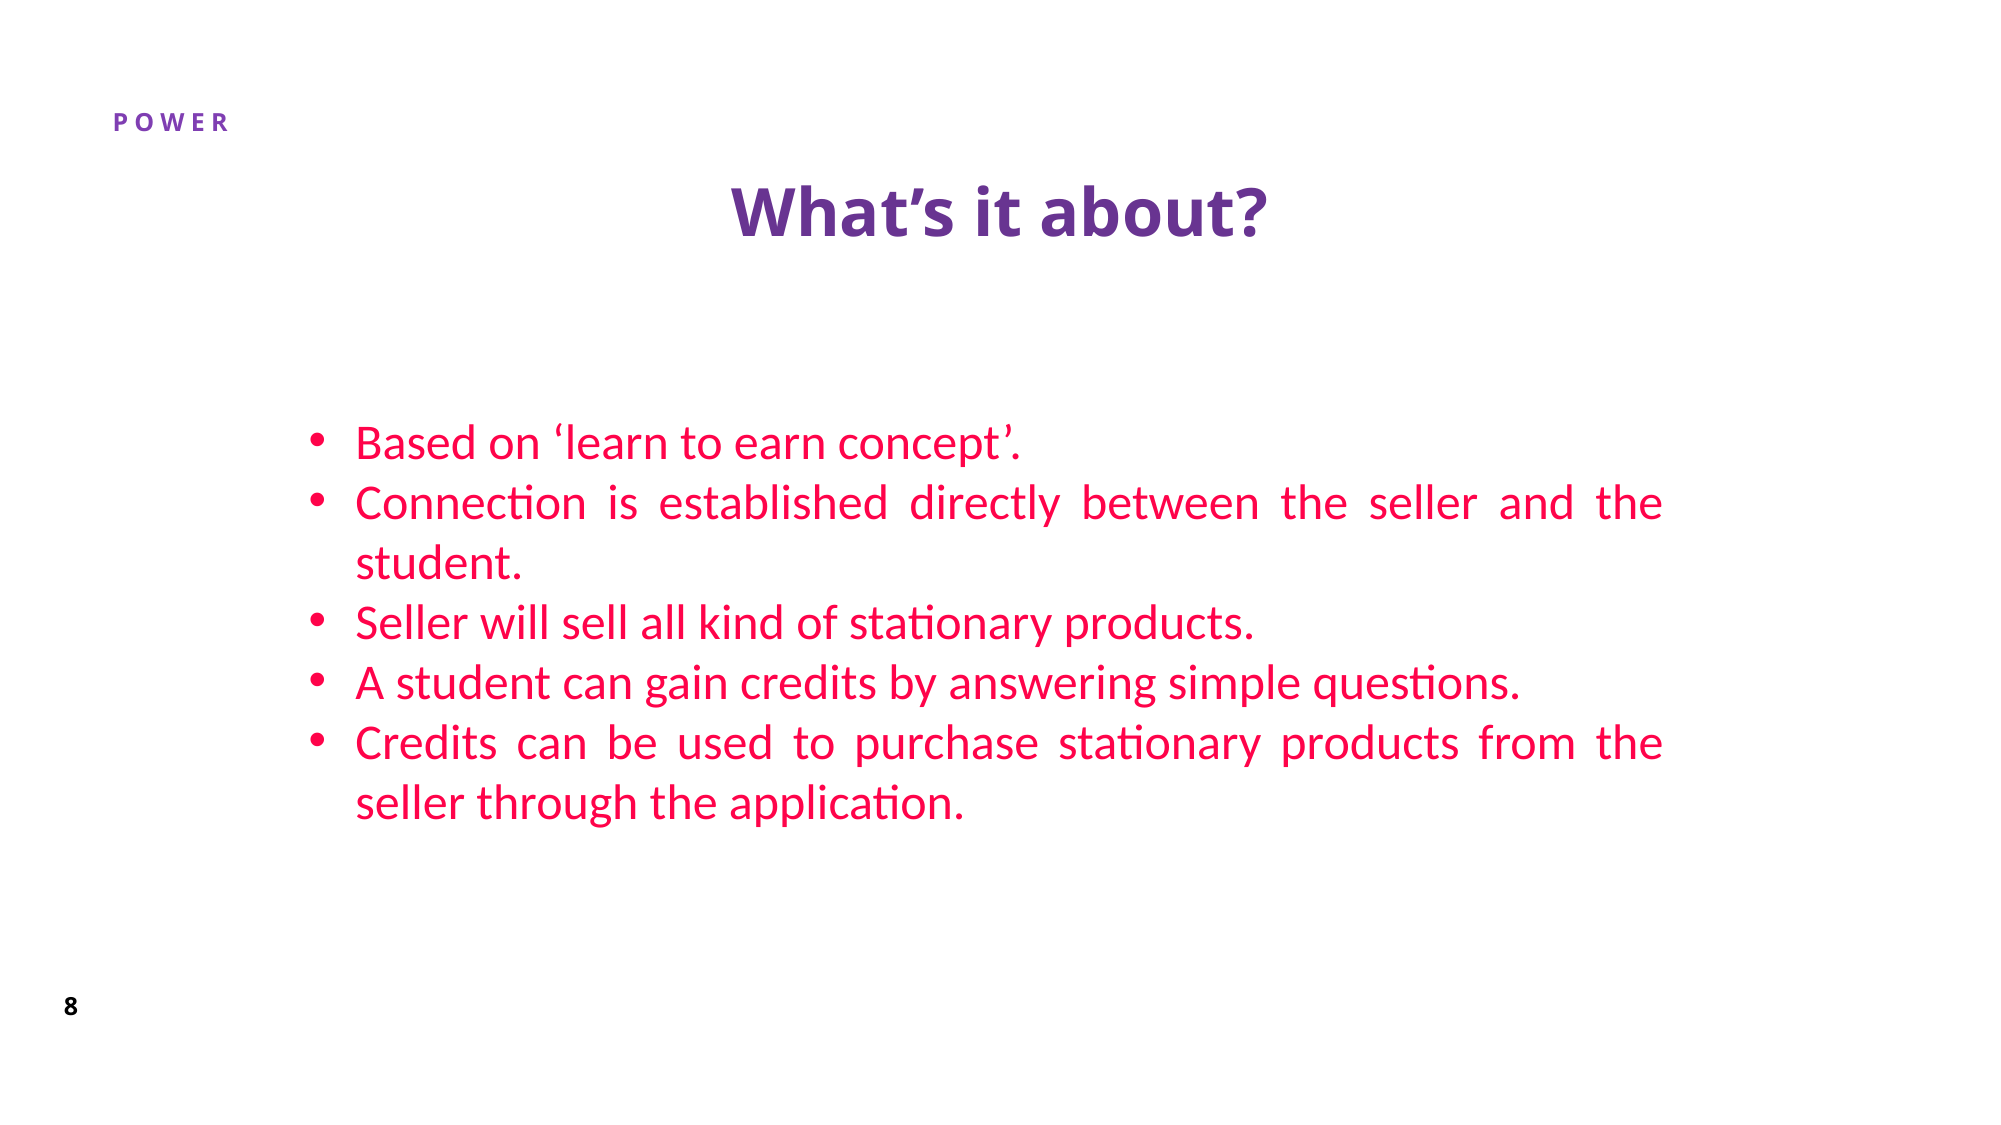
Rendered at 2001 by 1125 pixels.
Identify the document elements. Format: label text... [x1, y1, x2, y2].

text_box Based on ‘learn to earn concept’. Connection is established directly between the seller and the student. Seller will sell all kind of stationary products. A student can gain credits by answering simple questions. Credits can be used to purchase stationary products from the seller through the application. [293, 402, 1680, 837]
title What’s it about? [293, 171, 1707, 253]
